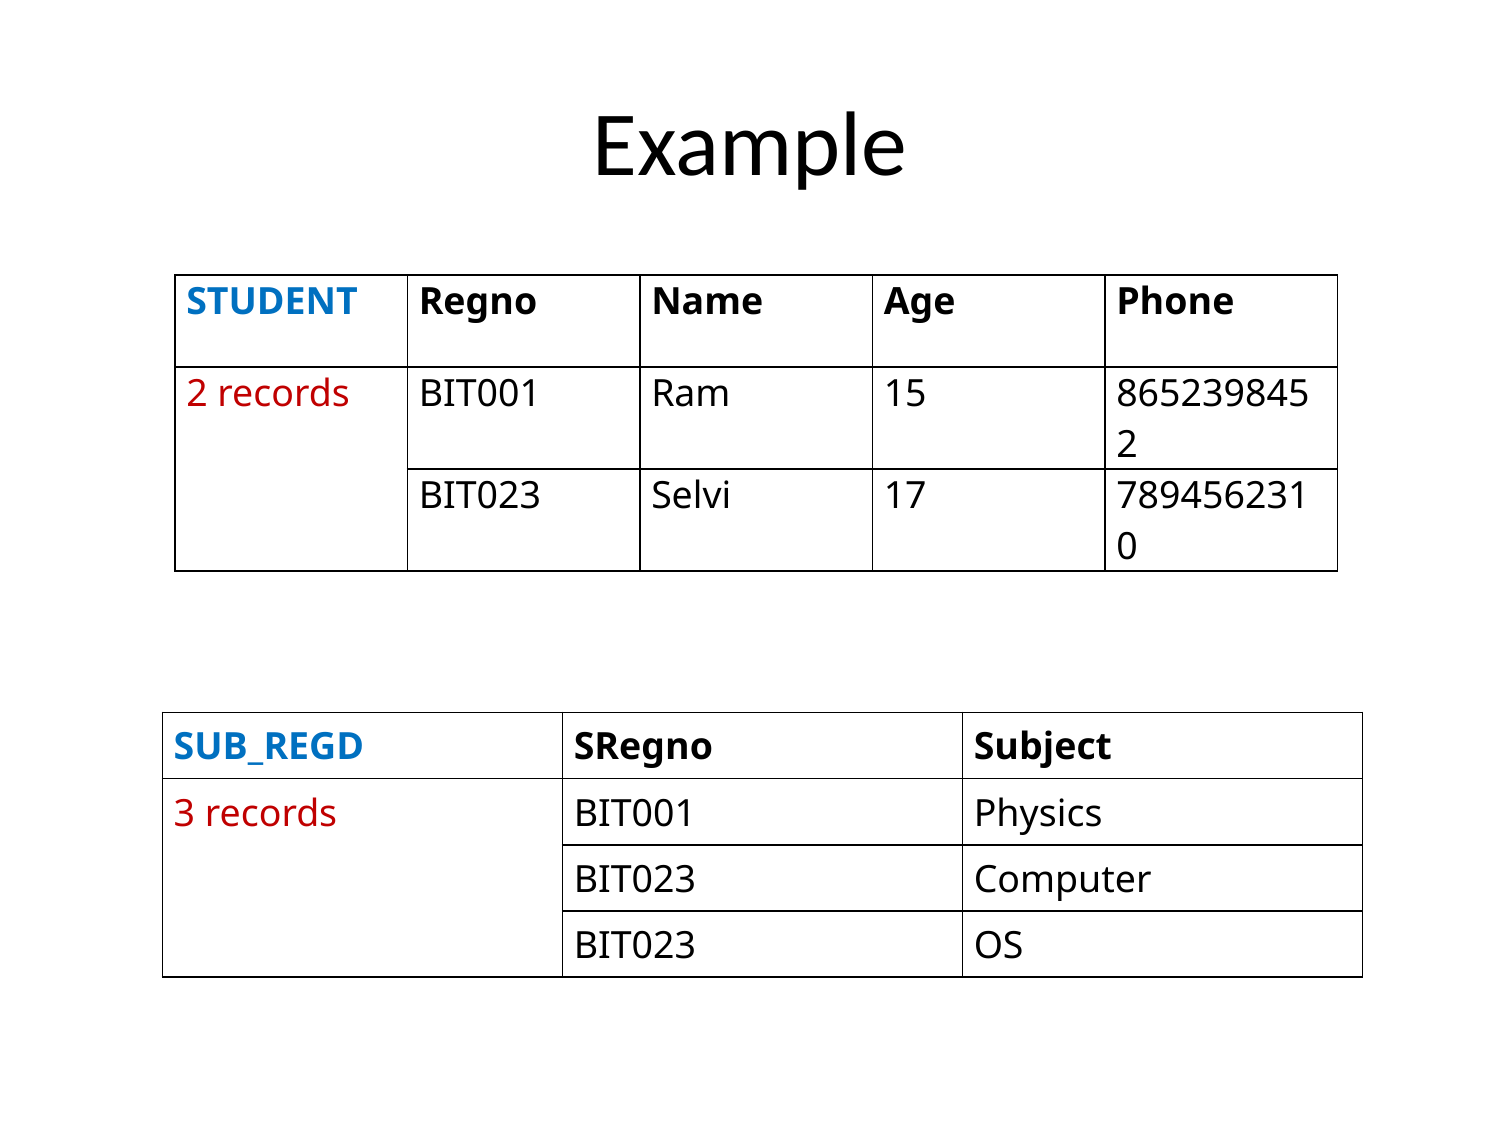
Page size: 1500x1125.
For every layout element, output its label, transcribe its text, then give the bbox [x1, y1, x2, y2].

table_cell Computer [963, 846, 1362, 910]
table_cell 17 [873, 470, 1104, 570]
table_header Subject [963, 713, 1362, 778]
table_cell BIT001 [408, 368, 639, 468]
table_cell 3 records [163, 779, 562, 976]
title Example [75, 45, 1425, 233]
table_header Age [873, 276, 1104, 366]
table_cell BIT001 [563, 779, 962, 844]
table_cell 2 records [176, 368, 407, 570]
table_header SUB_REGD [163, 713, 562, 778]
table_header Phone [1106, 276, 1337, 366]
table_cell Ram [641, 368, 872, 468]
table_cell 15 [873, 368, 1104, 468]
table_cell Selvi [641, 470, 872, 570]
table_cell BIT023 [408, 470, 639, 570]
table_cell BIT023 [563, 912, 962, 976]
table_header Regno [408, 276, 639, 366]
table_cell Physics [963, 779, 1362, 844]
table_header SRegno [563, 713, 962, 778]
table_cell BIT023 [563, 846, 962, 910]
table_header STUDENT [176, 276, 407, 366]
table_cell OS [963, 912, 1362, 976]
table_header Name [641, 276, 872, 366]
table_cell 8652398452 [1106, 368, 1337, 468]
table_cell 7894562310 [1106, 470, 1337, 570]
